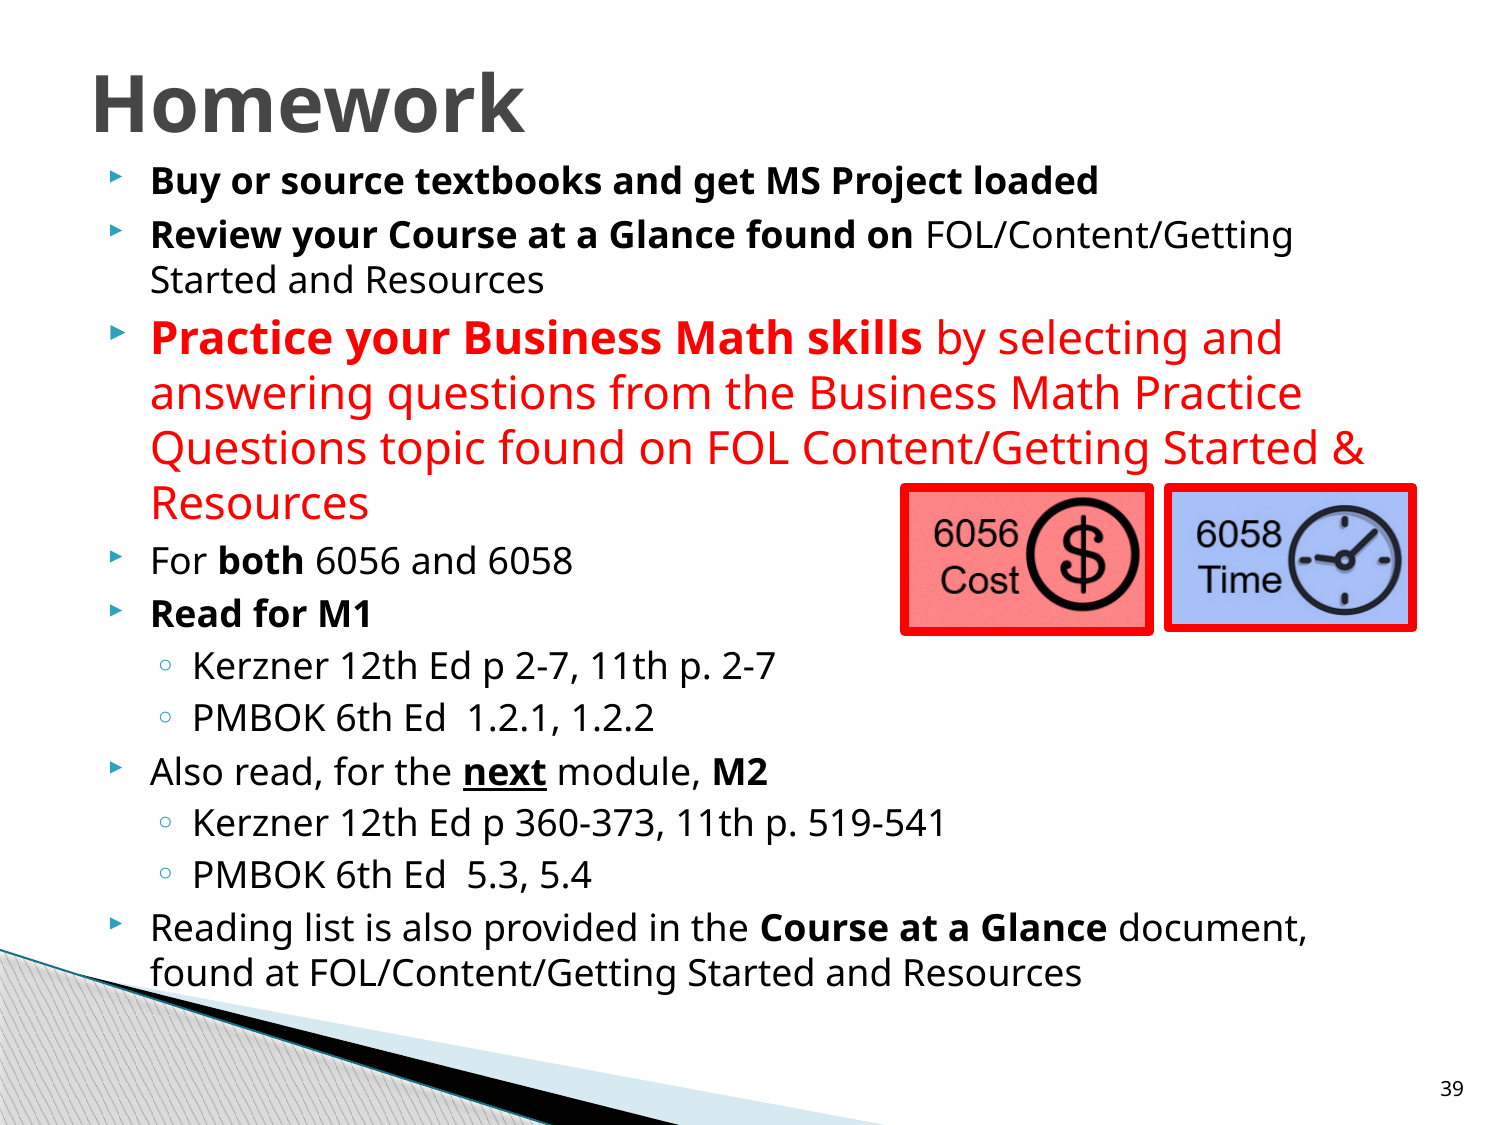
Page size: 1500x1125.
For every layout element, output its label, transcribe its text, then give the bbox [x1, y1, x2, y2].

title Homework [75, 45, 1425, 156]
list Buy or source textbooks and get MS Project loaded Review your Course at a Glance found on FOL/Content/Getting Started and Resources Practice your Business Math skills by selecting and answering questions from the Business Math Practice Questions topic found on FOL Content/Getting Started & Resources For both 6056 and 6058 Read for M1 Kerzner 12th Ed p 2-7, 11th p. 2-7 PMBOK 6th Ed 1.2.1, 1.2.2 Also read, for the next module, M2 Kerzner 12th Ed p 360-373, 11th p. 519-541 PMBOK 6th Ed 5.3, 5.4 Reading list is also provided in the Course at a Glance document, found at FOL/Content/Getting Started and Resources [75, 156, 1425, 1072]
slide_number 39 [1418, 1051, 1479, 1112]
picture [908, 491, 1146, 627]
picture [1171, 491, 1409, 625]
